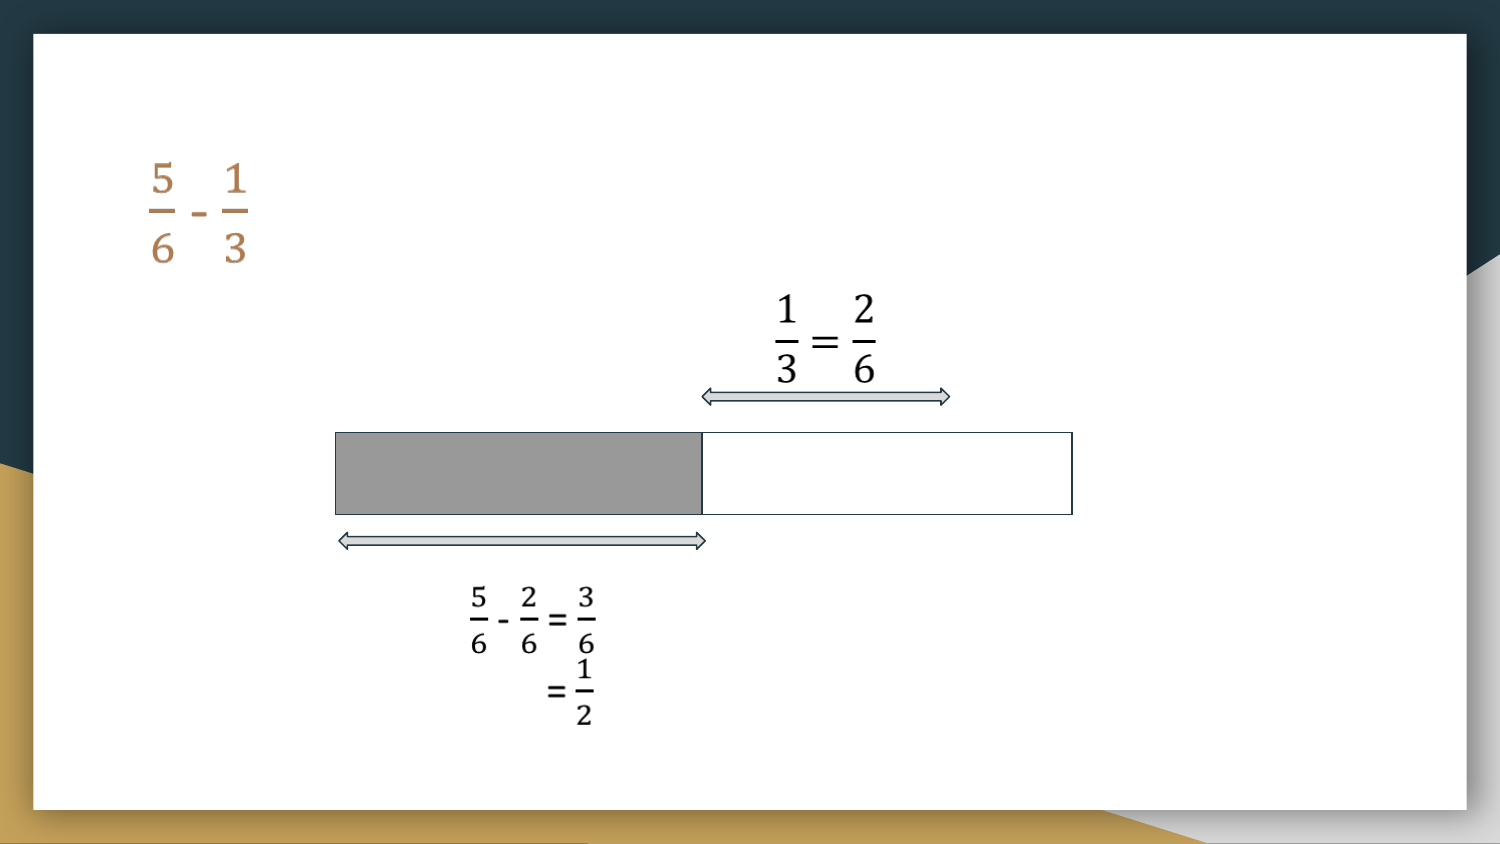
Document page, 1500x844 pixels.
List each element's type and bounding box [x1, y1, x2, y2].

text_box [338, 532, 706, 550]
text_box [455, 566, 893, 742]
text_box [702, 388, 950, 406]
text_box [558, 273, 1093, 399]
title [134, 138, 1366, 296]
text_box [702, 432, 1073, 515]
text_box [335, 432, 702, 515]
